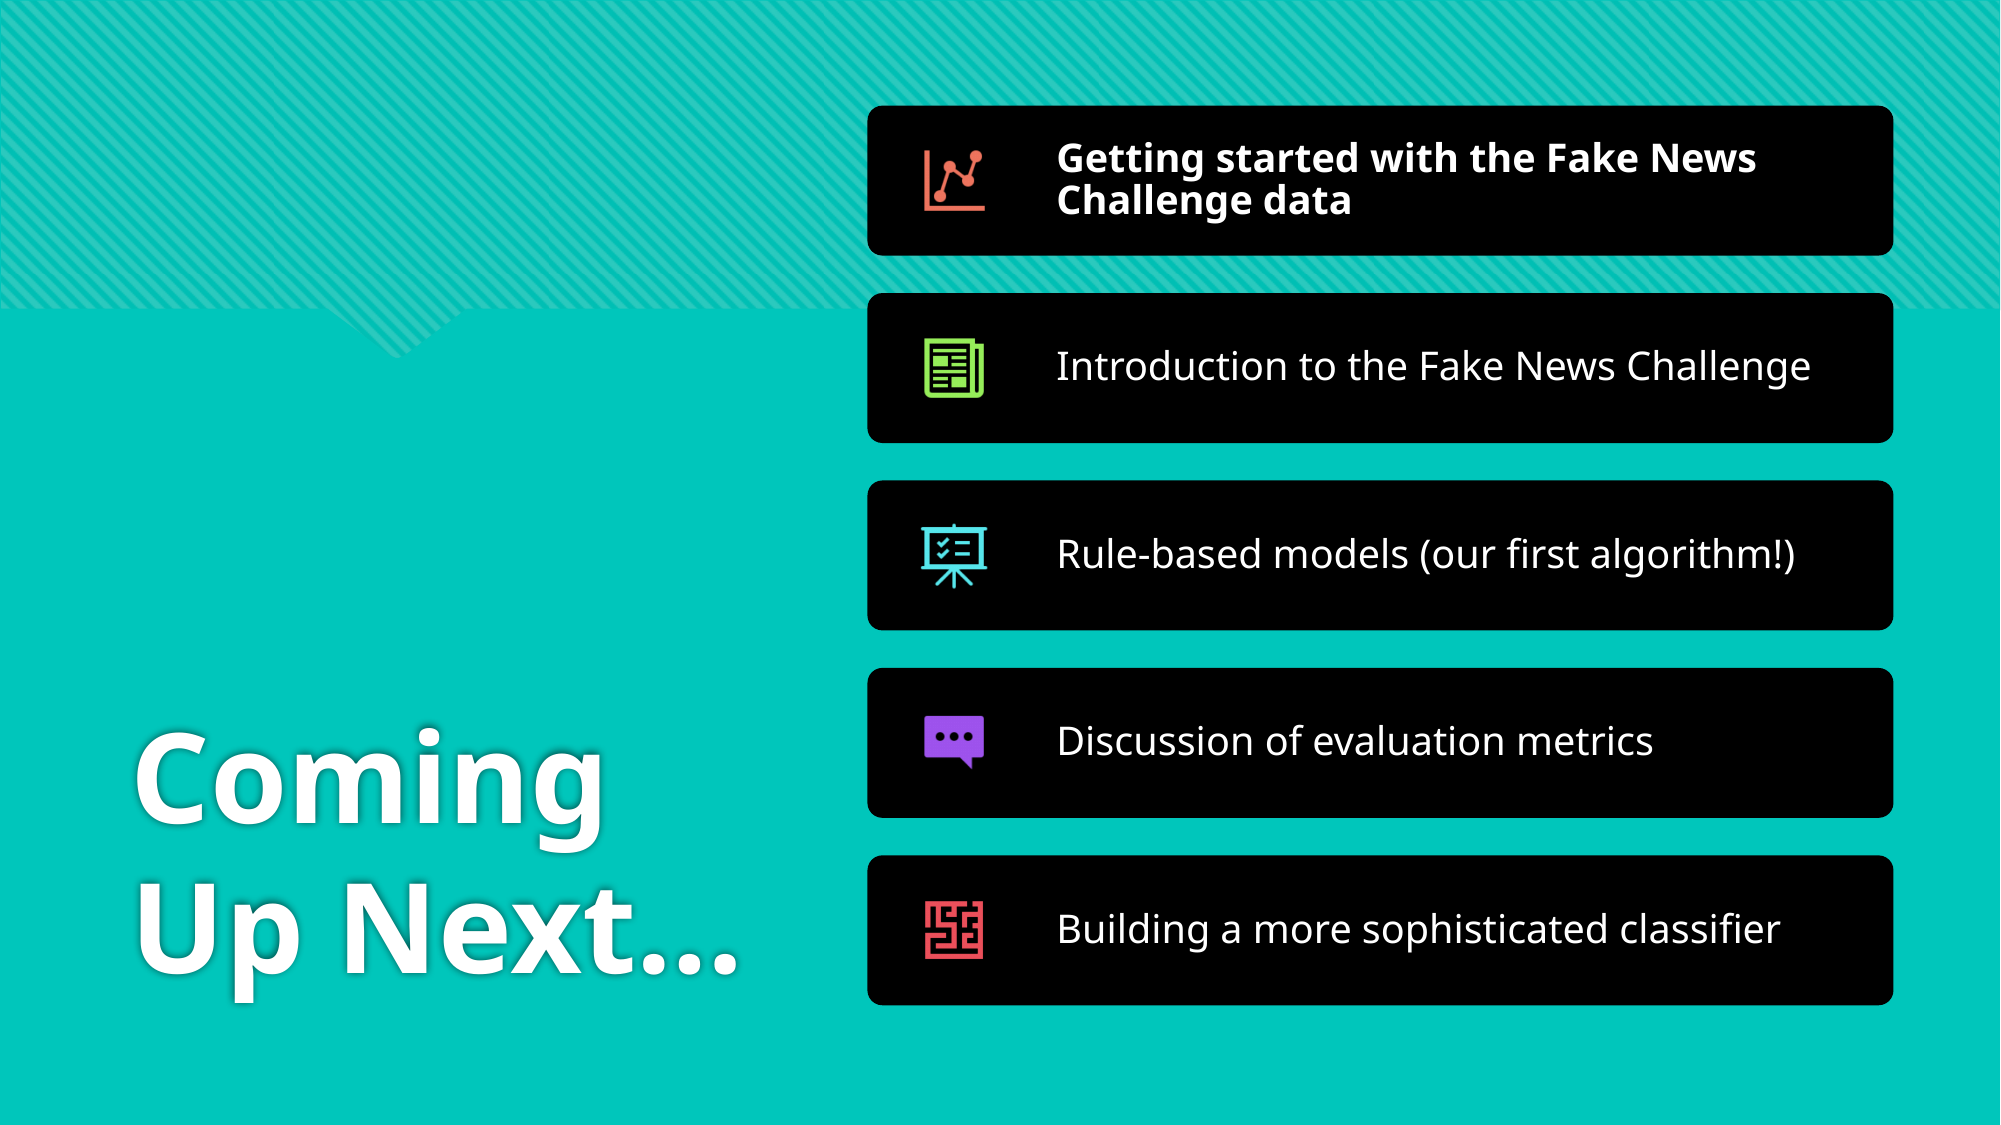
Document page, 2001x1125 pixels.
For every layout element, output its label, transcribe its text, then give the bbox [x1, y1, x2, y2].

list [867, 104, 1894, 1007]
title Coming Up Next… [115, 104, 772, 1006]
